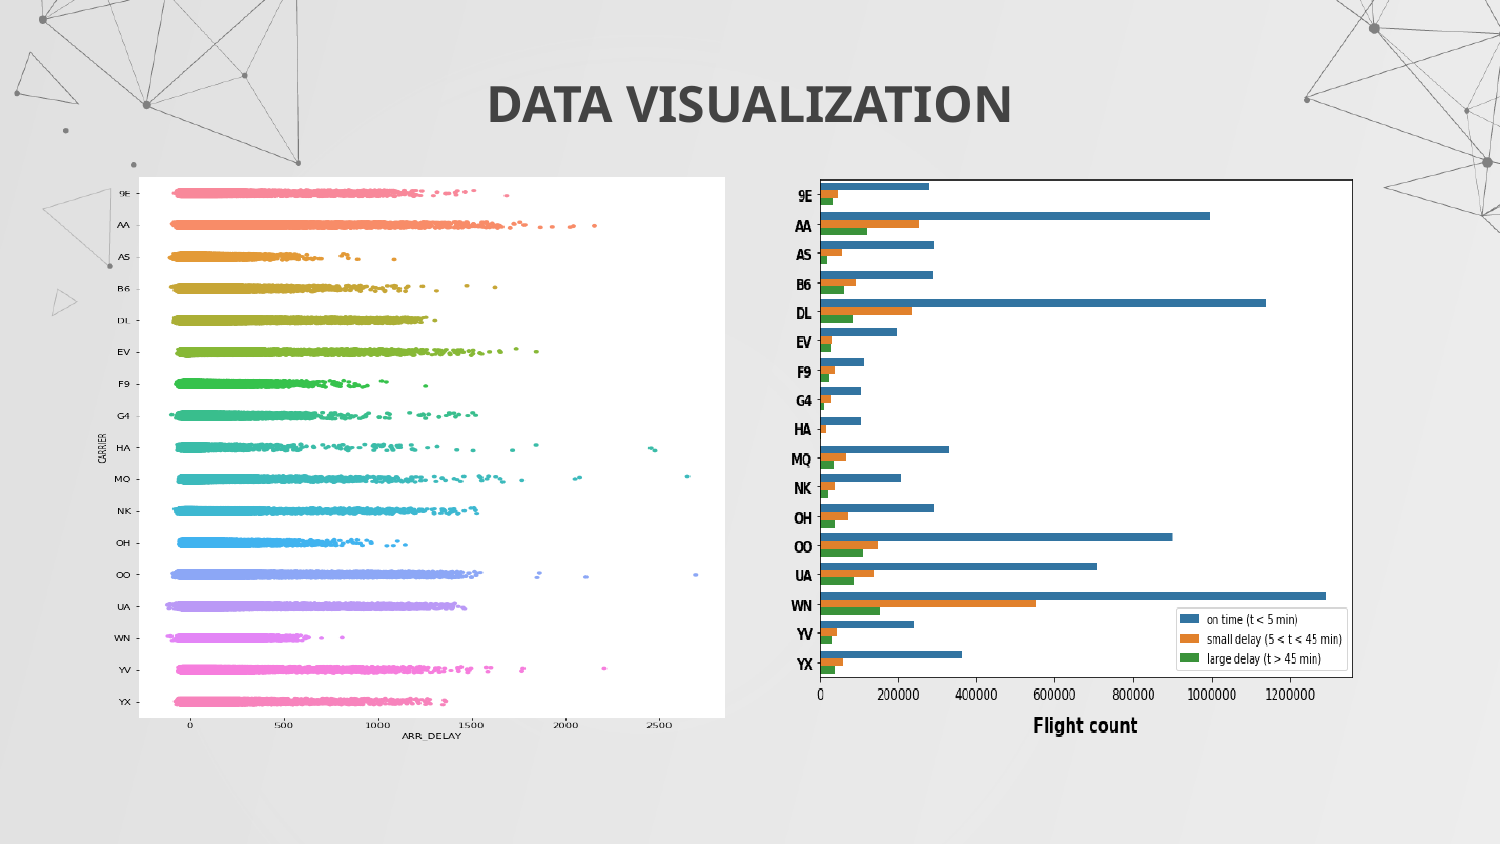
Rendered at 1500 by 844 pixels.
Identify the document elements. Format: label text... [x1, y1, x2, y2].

title DATA VISUALIZATION [322, 57, 1178, 214]
picture [0, 0, 1500, 844]
